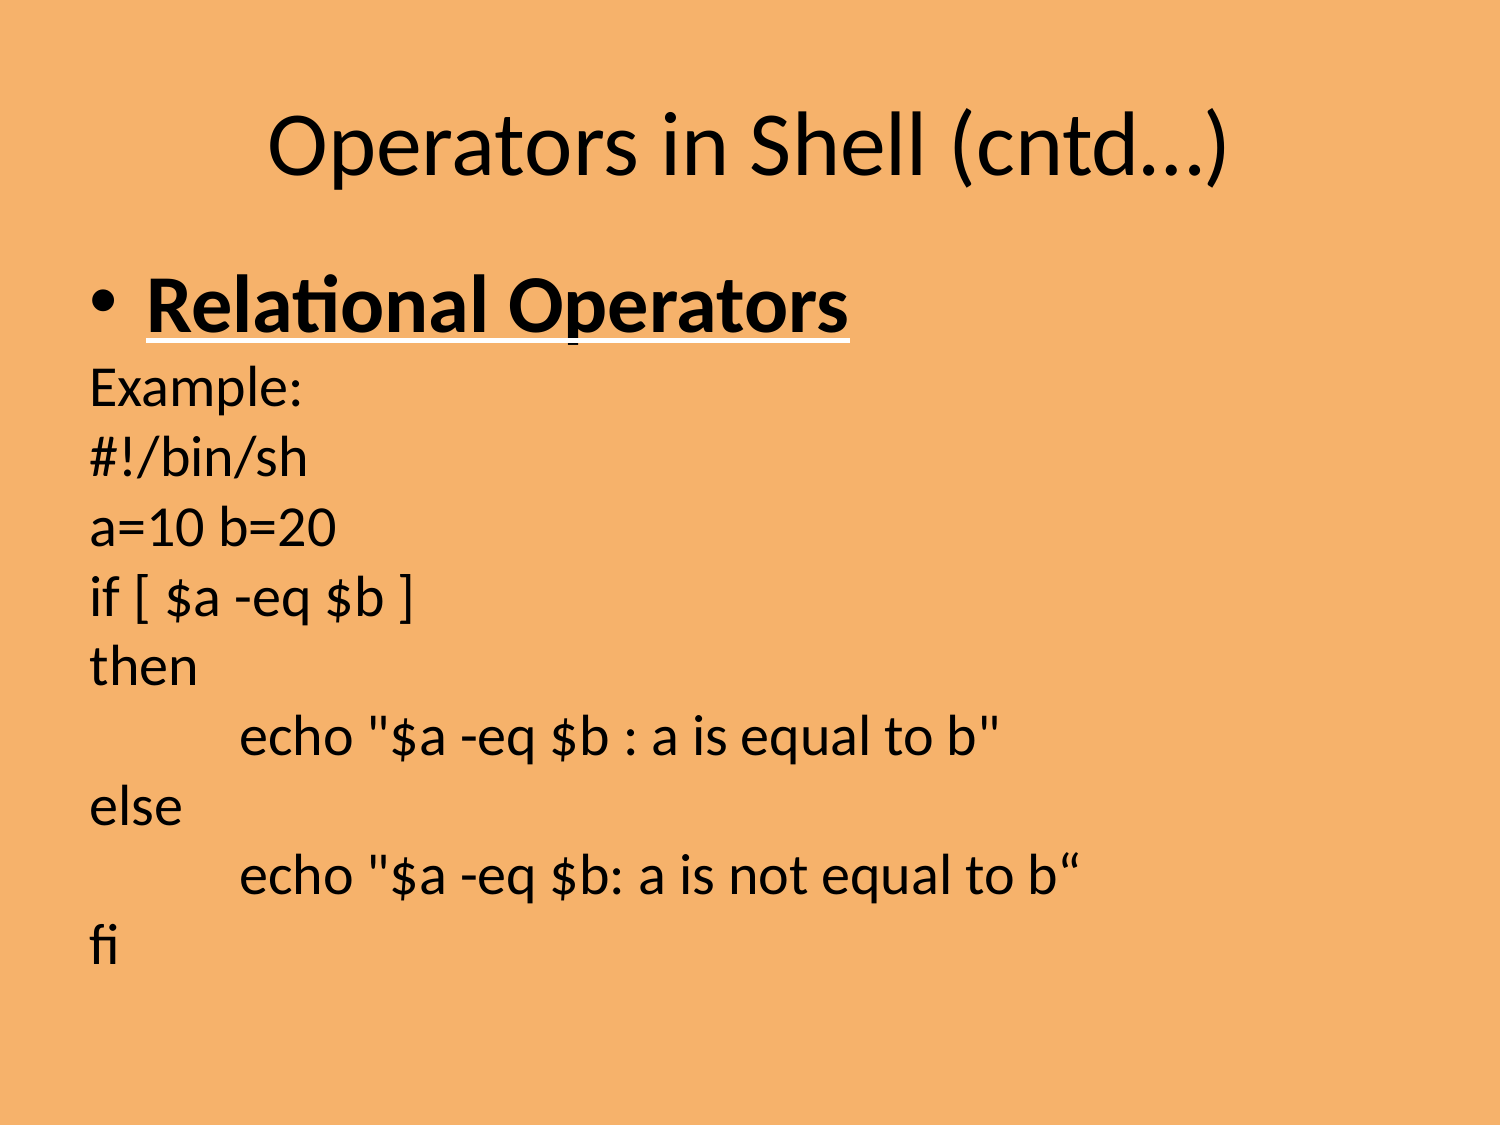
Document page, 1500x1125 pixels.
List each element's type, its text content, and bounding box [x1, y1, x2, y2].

text_box Relational Operators Example: #!/bin/sh a=10 b=20 if [ $a -eq $b ] then echo "$a -eq $b : a is equal to b" else echo "$a -eq $b: a is not equal to b“ fi [75, 262, 1425, 1005]
text_box Operators in Shell (cntd…) [75, 45, 1425, 233]
